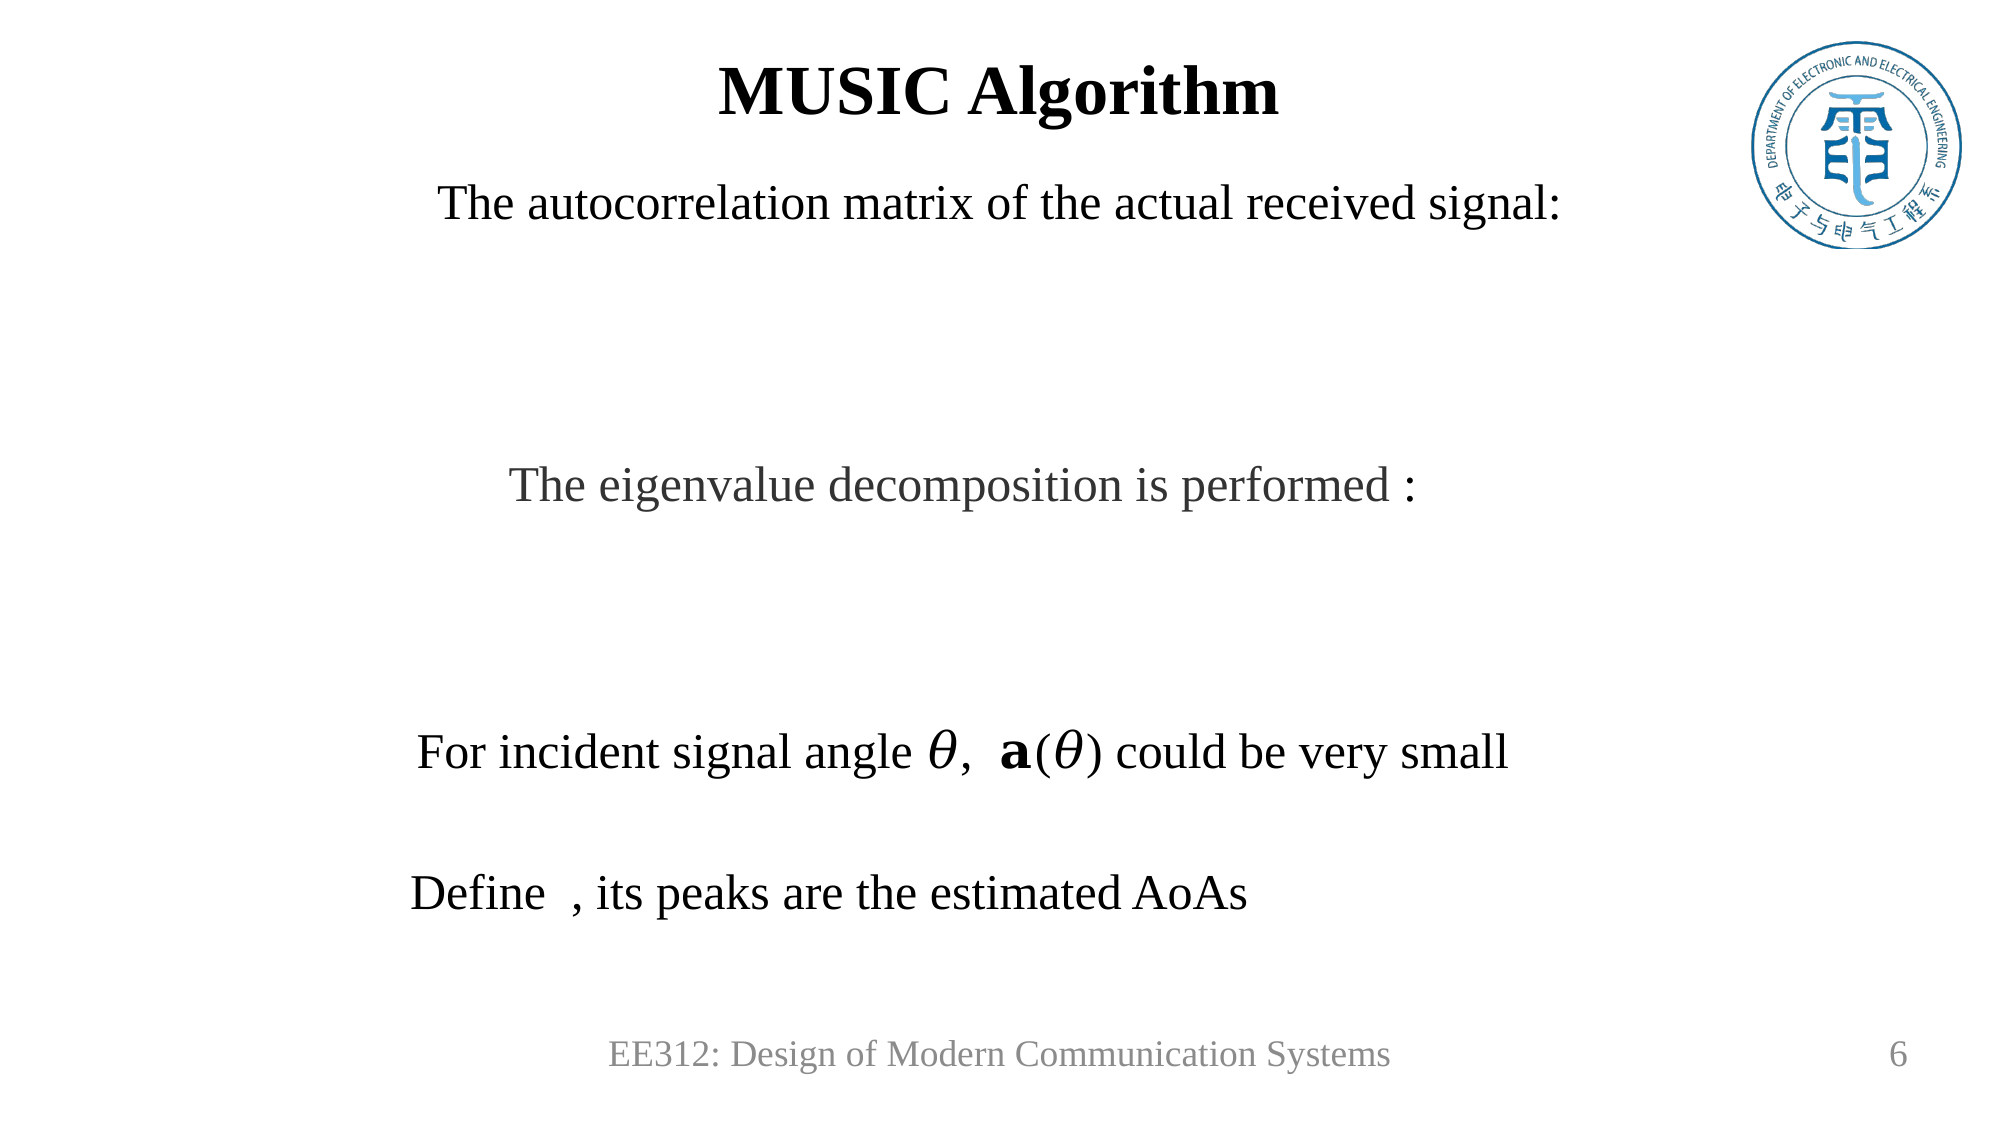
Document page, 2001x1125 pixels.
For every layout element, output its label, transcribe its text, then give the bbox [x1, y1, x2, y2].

footer EE312: Design of Modern Communication Systems [554, 1023, 1446, 1080]
picture [1749, 36, 1963, 249]
slide_number 6 [1577, 1023, 1923, 1080]
text_box MUSIC Algorithm [77, 35, 1923, 137]
